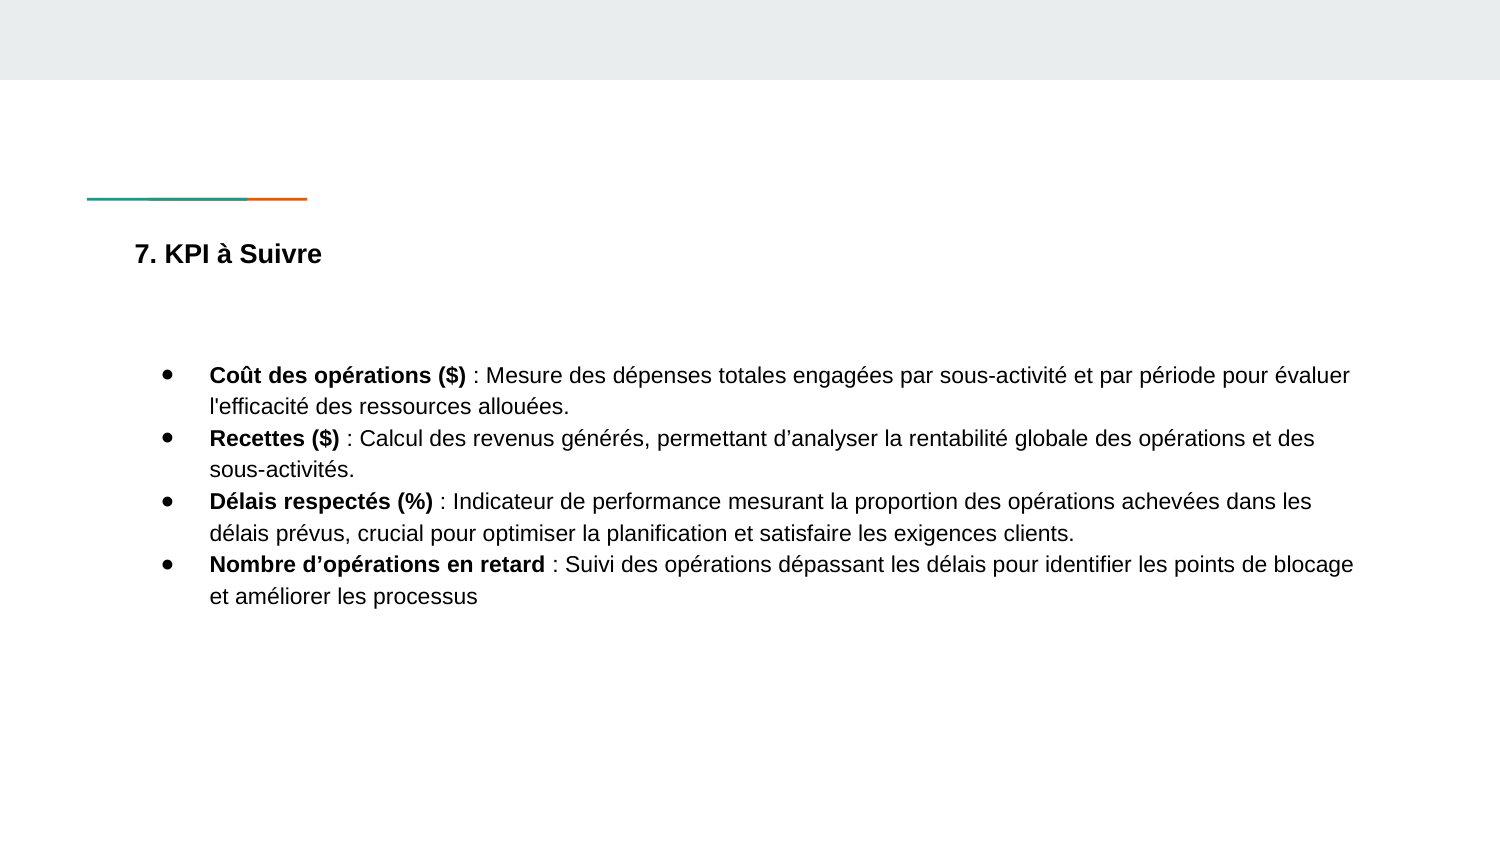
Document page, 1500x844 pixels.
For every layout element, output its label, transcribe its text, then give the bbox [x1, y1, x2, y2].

title 7. KPI à Suivre [119, 216, 1381, 305]
list Coût des opérations ($) : Mesure des dépenses totales engagées par sous-activité et par période pour évaluer l'efficacité des ressources allouées. Recettes ($) : Calcul des revenus générés, permettant d’analyser la rentabilité globale des opérations et des sous-activités. Délais respectés (%) : Indicateur de performance mesurant la proportion des opérations achevées dans les délais prévus, crucial pour optimiser la planification et satisfaire les exigences clients. Nombre d’opérations en retard : Suivi des opérations dépassant les délais pour identifier les points de blocage et améliorer les processus [119, 341, 1381, 712]
